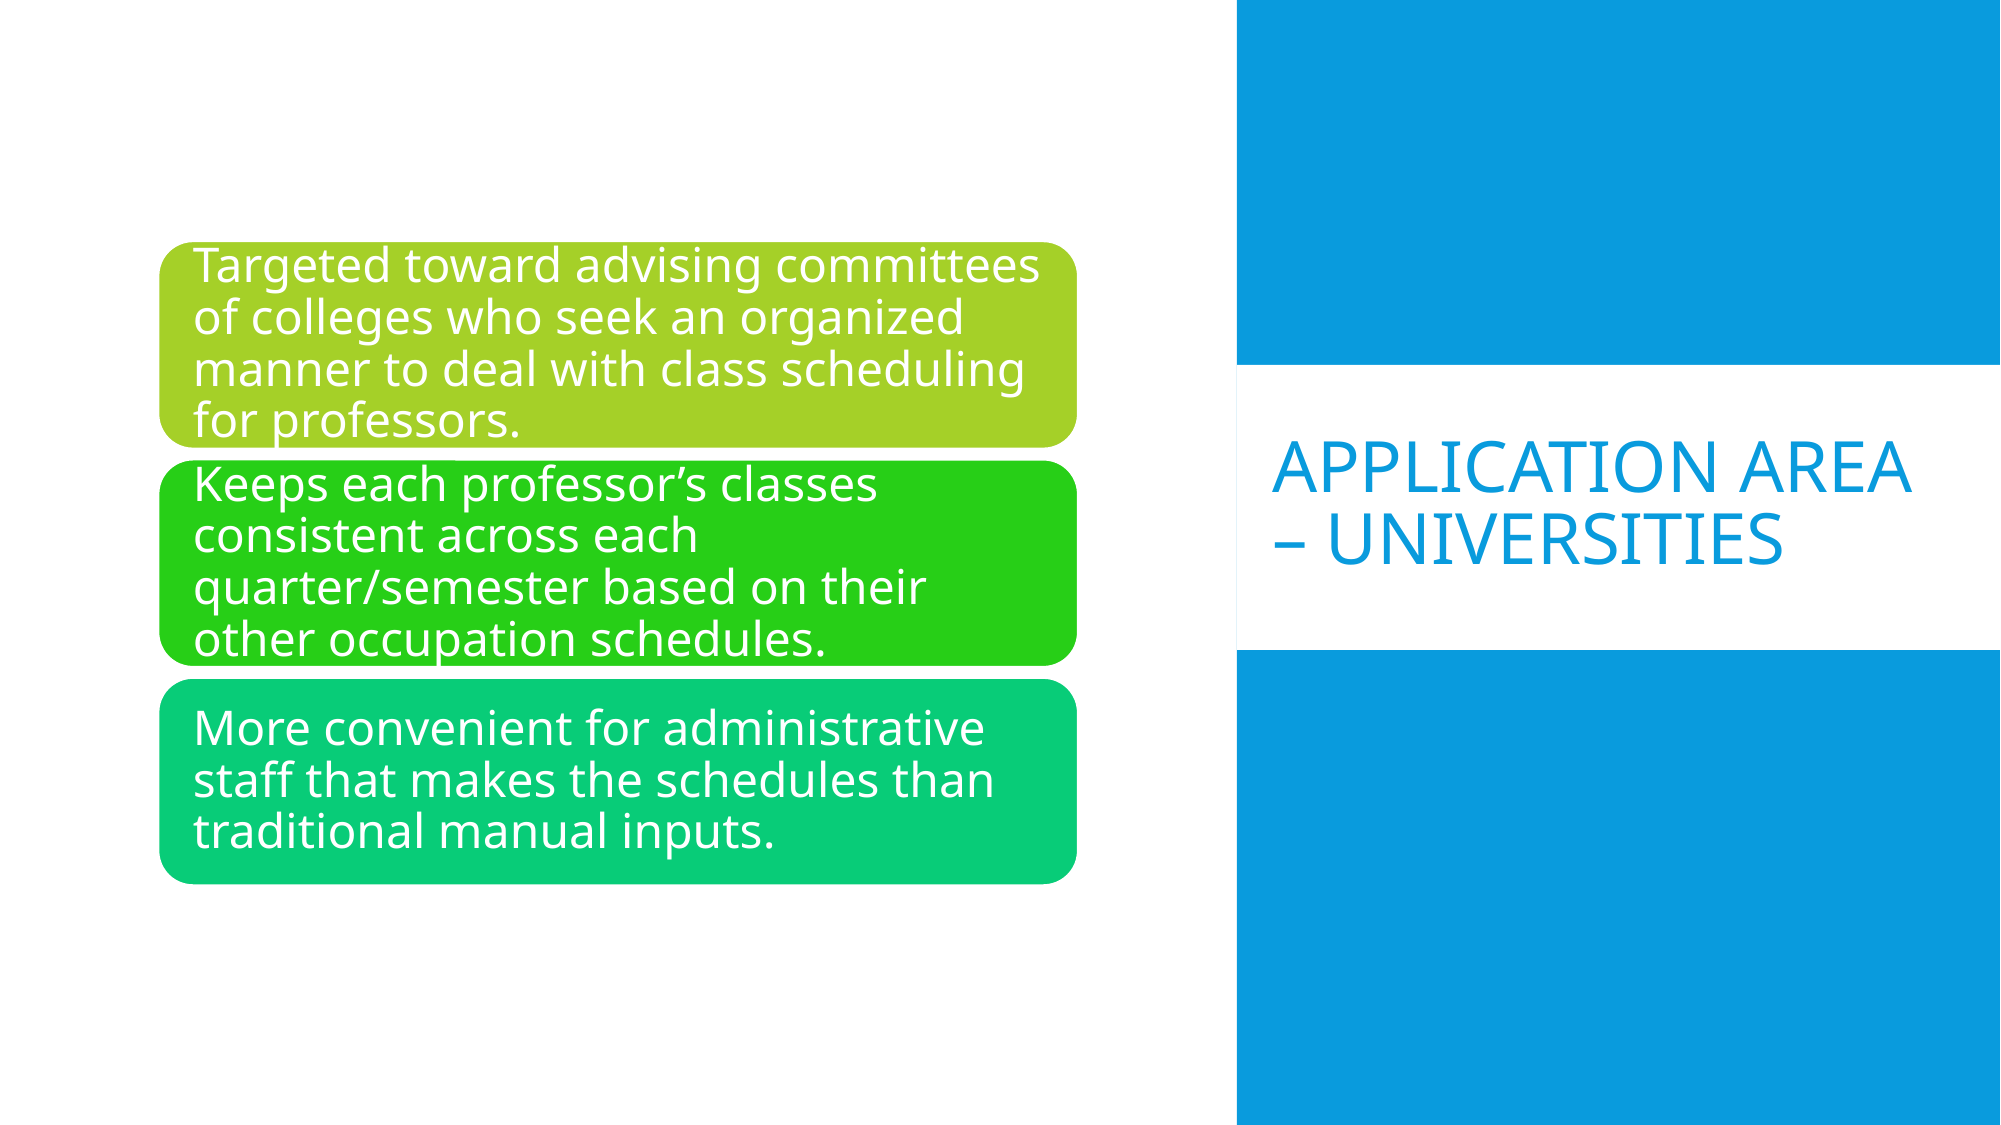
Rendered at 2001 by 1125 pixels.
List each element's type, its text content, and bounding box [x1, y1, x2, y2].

text_box [1236, 0, 2000, 364]
title Application area – Universities [1257, 383, 1936, 632]
text_box [1236, 364, 2000, 651]
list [158, 151, 1079, 975]
text_box [0, 0, 1236, 1125]
text_box [1236, 651, 2000, 1125]
